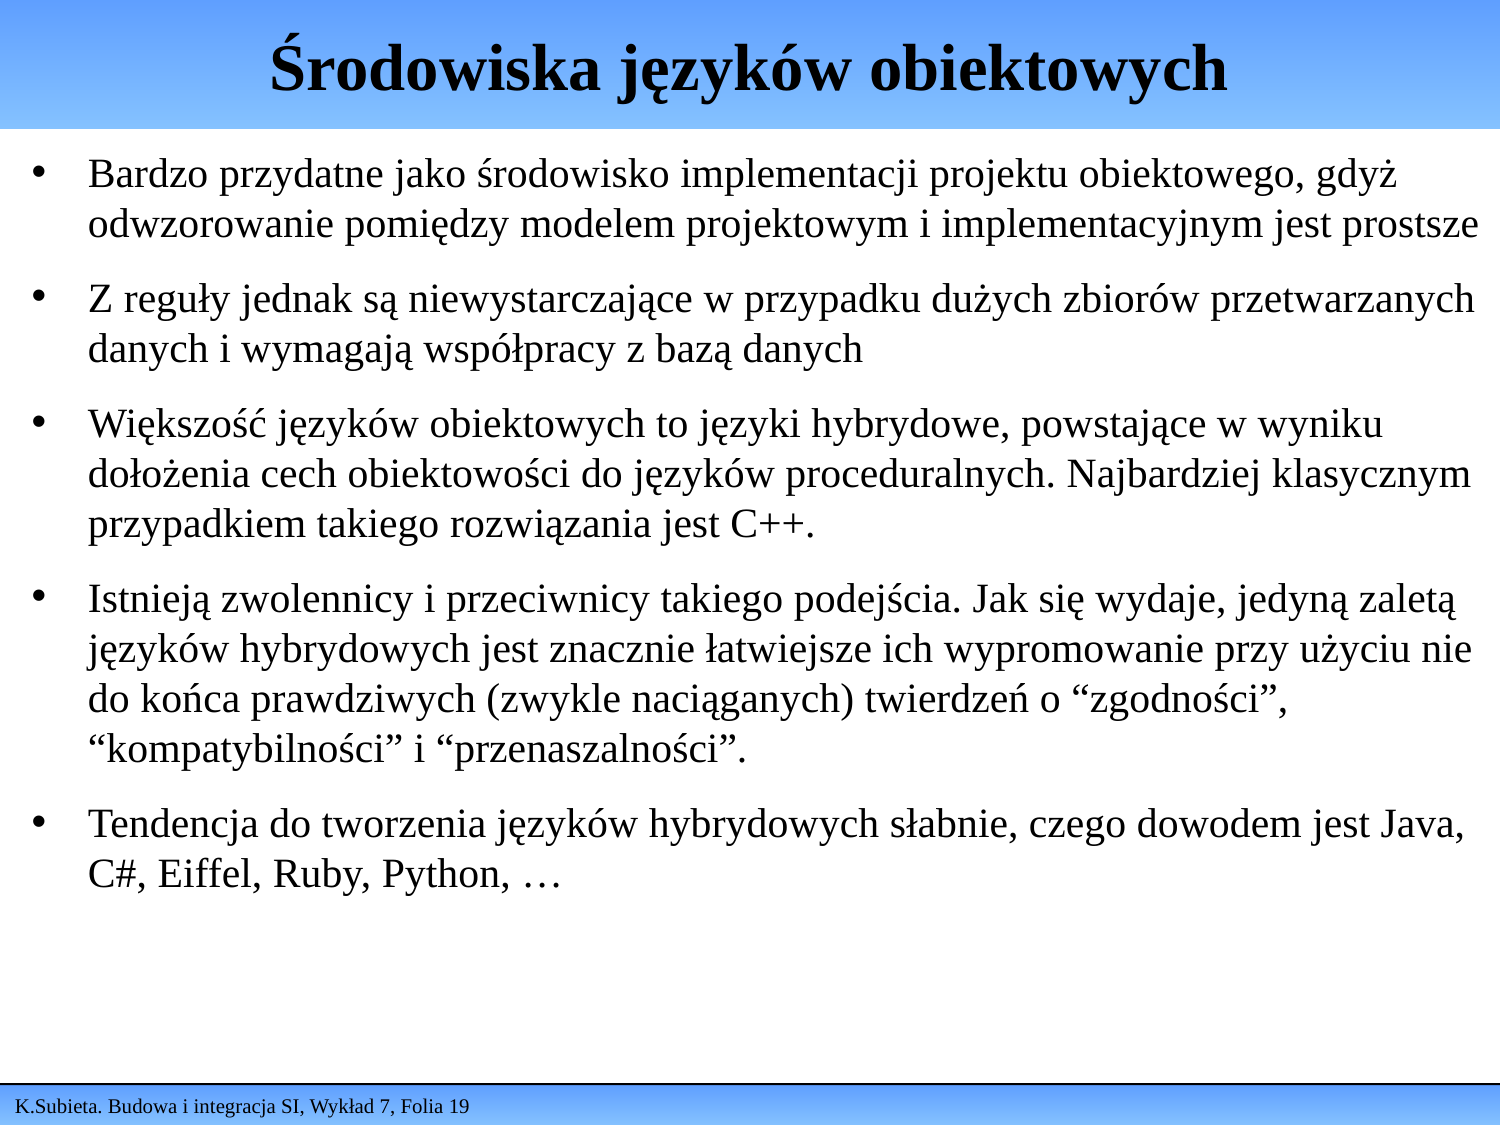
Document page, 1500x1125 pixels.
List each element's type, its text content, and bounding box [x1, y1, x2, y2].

title Środowiska języków obiektowych [0, 0, 1500, 129]
text_box Bardzo przydatne jako środowisko implementacji projektu obiektowego, gdyż odwzorowanie pomiędzy modelem projektowym i implementacyjnym jest prostsze Z reguły jednak są niewystarczające w przypadku dużych zbiorów przetwarzanych danych i wymagają współpracy z bazą danych Większość języków obiektowych to języki hybrydowe, powstające w wyniku dołożenia cech obiektowości do języków proceduralnych. Najbardziej klasycznym przypadkiem takiego rozwiązania jest C++. Istnieją zwolennicy i przeciwnicy takiego podejścia. Jak się wydaje, jedyną zaletą języków hybrydowych jest znacznie łatwiejsze ich wypromowanie przy użyciu nie do końca prawdziwych (zwykle naciąganych) twierdzeń o “zgodności”, “kompatybilności” i “przenaszalności”. Tendencja do tworzenia języków hybrydowych słabnie, czego dowodem jest Java, C#, Eiffel, Ruby, Python, … [16, 138, 1500, 904]
